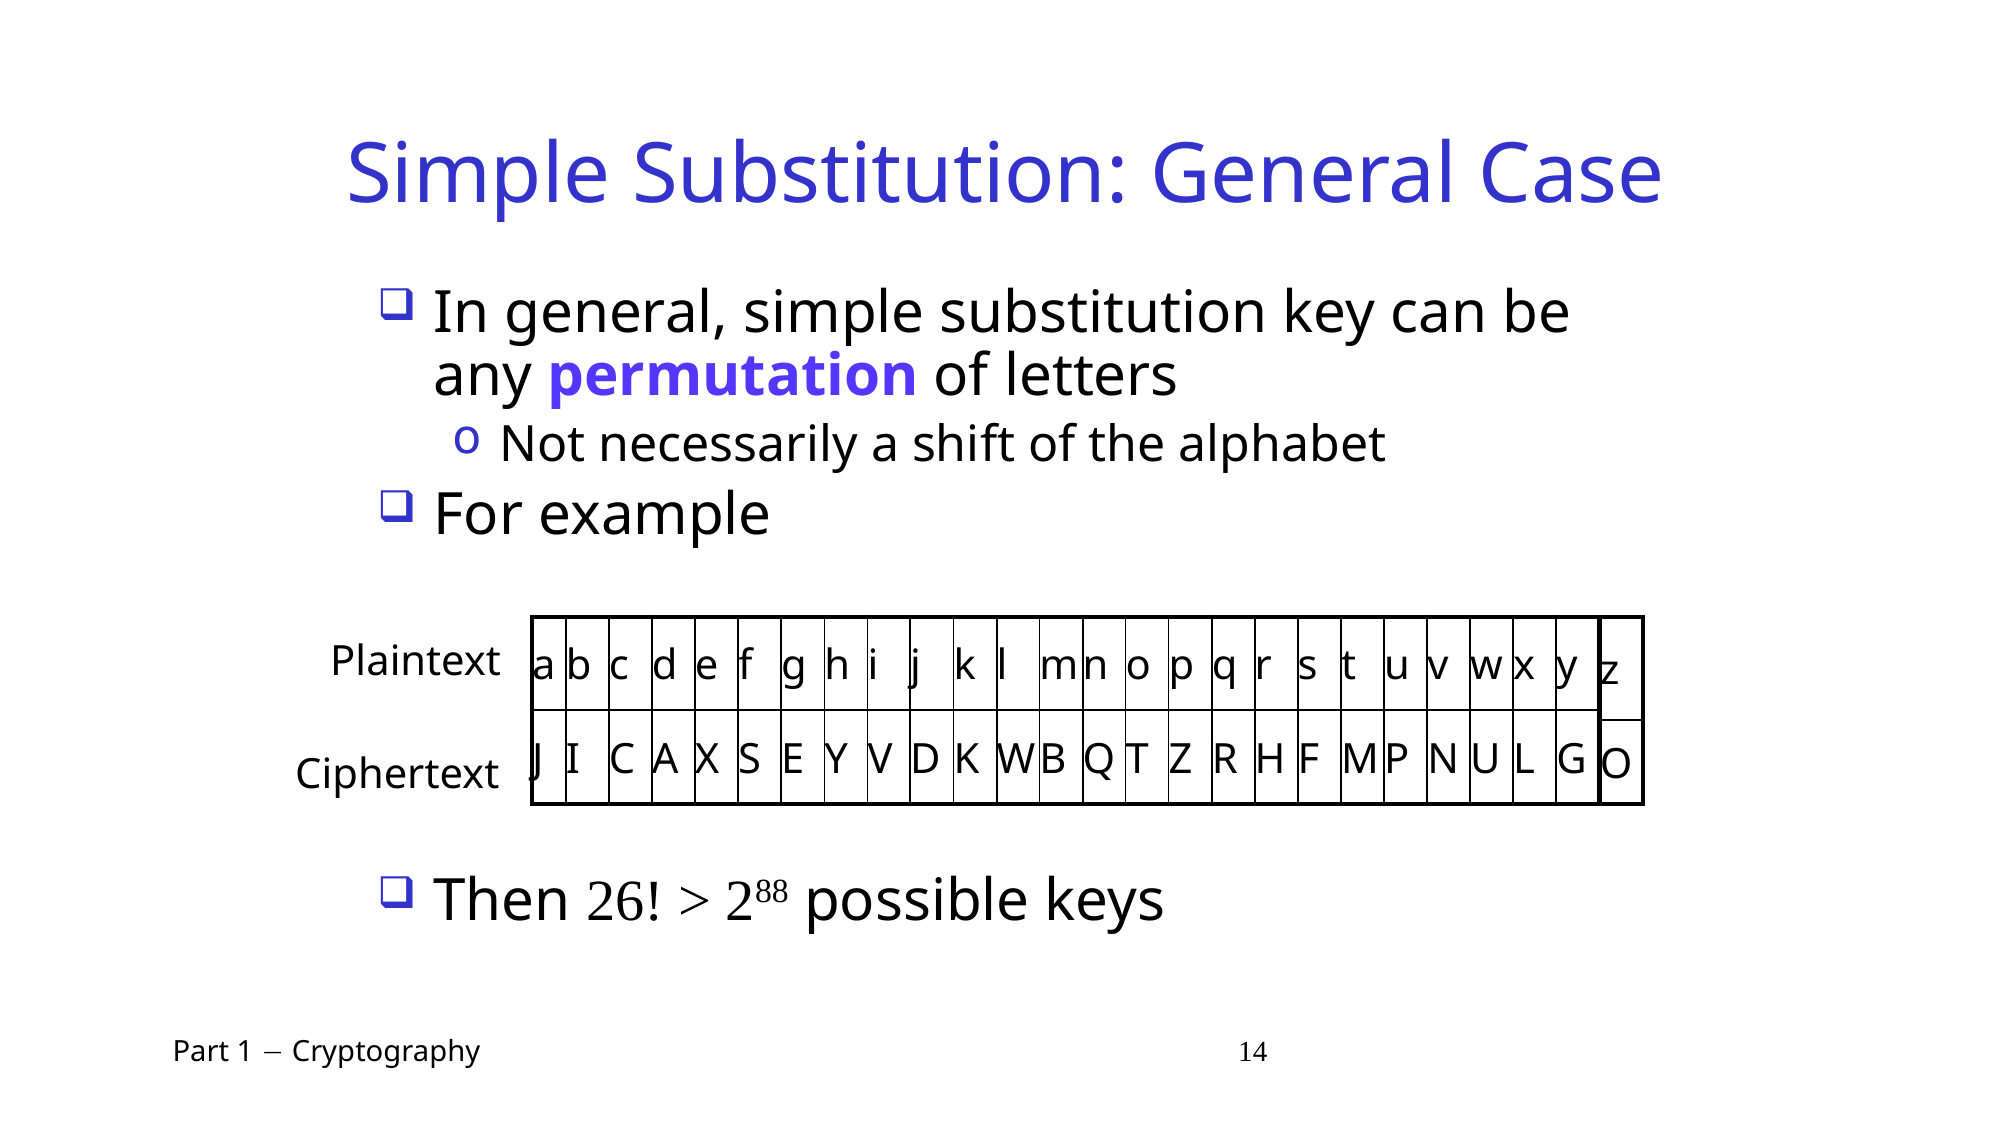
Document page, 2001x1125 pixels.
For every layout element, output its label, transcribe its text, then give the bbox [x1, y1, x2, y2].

table_cell V [868, 711, 909, 802]
table_header j [911, 619, 953, 709]
table_header e [696, 619, 737, 709]
table_cell W [998, 711, 1039, 802]
table_cell F [1299, 711, 1340, 802]
text_box Then 26! > 288 possible keys [362, 862, 1675, 988]
title Simple Substitution: General Case [324, 74, 1688, 263]
table_cell I [567, 711, 608, 802]
table_cell Y [825, 711, 867, 802]
table_header z [1602, 619, 1641, 719]
table_header r [1256, 619, 1297, 709]
table_header s [1299, 619, 1340, 709]
table_cell A [653, 711, 694, 802]
table_cell O [1602, 721, 1641, 802]
table_header o [1126, 619, 1168, 709]
list In general, simple substitution key can be any permutation of letters Not necessarily a shift of the alphabet For example [362, 274, 1663, 601]
text_box Plaintext [315, 626, 516, 692]
footer Part 1  Cryptography 14 [149, 1024, 1867, 1101]
table_header l [998, 619, 1039, 709]
table_header q [1213, 619, 1254, 709]
table_cell K [954, 711, 996, 802]
table_header d [653, 619, 694, 709]
table_cell T [1126, 711, 1168, 802]
table_cell D [911, 711, 953, 802]
table_header x [1514, 619, 1555, 709]
table_cell M [1342, 711, 1383, 802]
table_cell X [696, 711, 737, 802]
table_cell C [610, 711, 651, 802]
table_cell P [1385, 711, 1426, 802]
table_cell H [1256, 711, 1297, 802]
table_header p [1169, 619, 1211, 709]
table_header c [610, 619, 651, 709]
table_cell E [782, 711, 824, 802]
table_cell B [1040, 711, 1082, 802]
table_cell S [739, 711, 780, 802]
table_header f [739, 619, 780, 709]
table_header n [1084, 619, 1125, 709]
table_header v [1428, 619, 1469, 709]
table_header g [782, 619, 824, 709]
table_cell Z [1169, 711, 1211, 802]
table_cell J [534, 711, 565, 802]
table_cell G [1557, 711, 1597, 802]
table_header u [1385, 619, 1426, 709]
table_header w [1471, 619, 1512, 709]
table_cell Q [1084, 711, 1125, 802]
table_header t [1342, 619, 1383, 709]
table_header h [825, 619, 867, 709]
table_cell L [1514, 711, 1555, 802]
table_cell U [1471, 711, 1512, 802]
text_box Ciphertext [280, 739, 515, 805]
table_header y [1557, 619, 1597, 709]
table_cell N [1428, 711, 1469, 802]
table_header i [868, 619, 909, 709]
table_cell R [1213, 711, 1254, 802]
table_header m [1040, 619, 1082, 709]
table_header a [534, 619, 565, 709]
table_header k [954, 619, 996, 709]
table_header b [567, 619, 608, 709]
